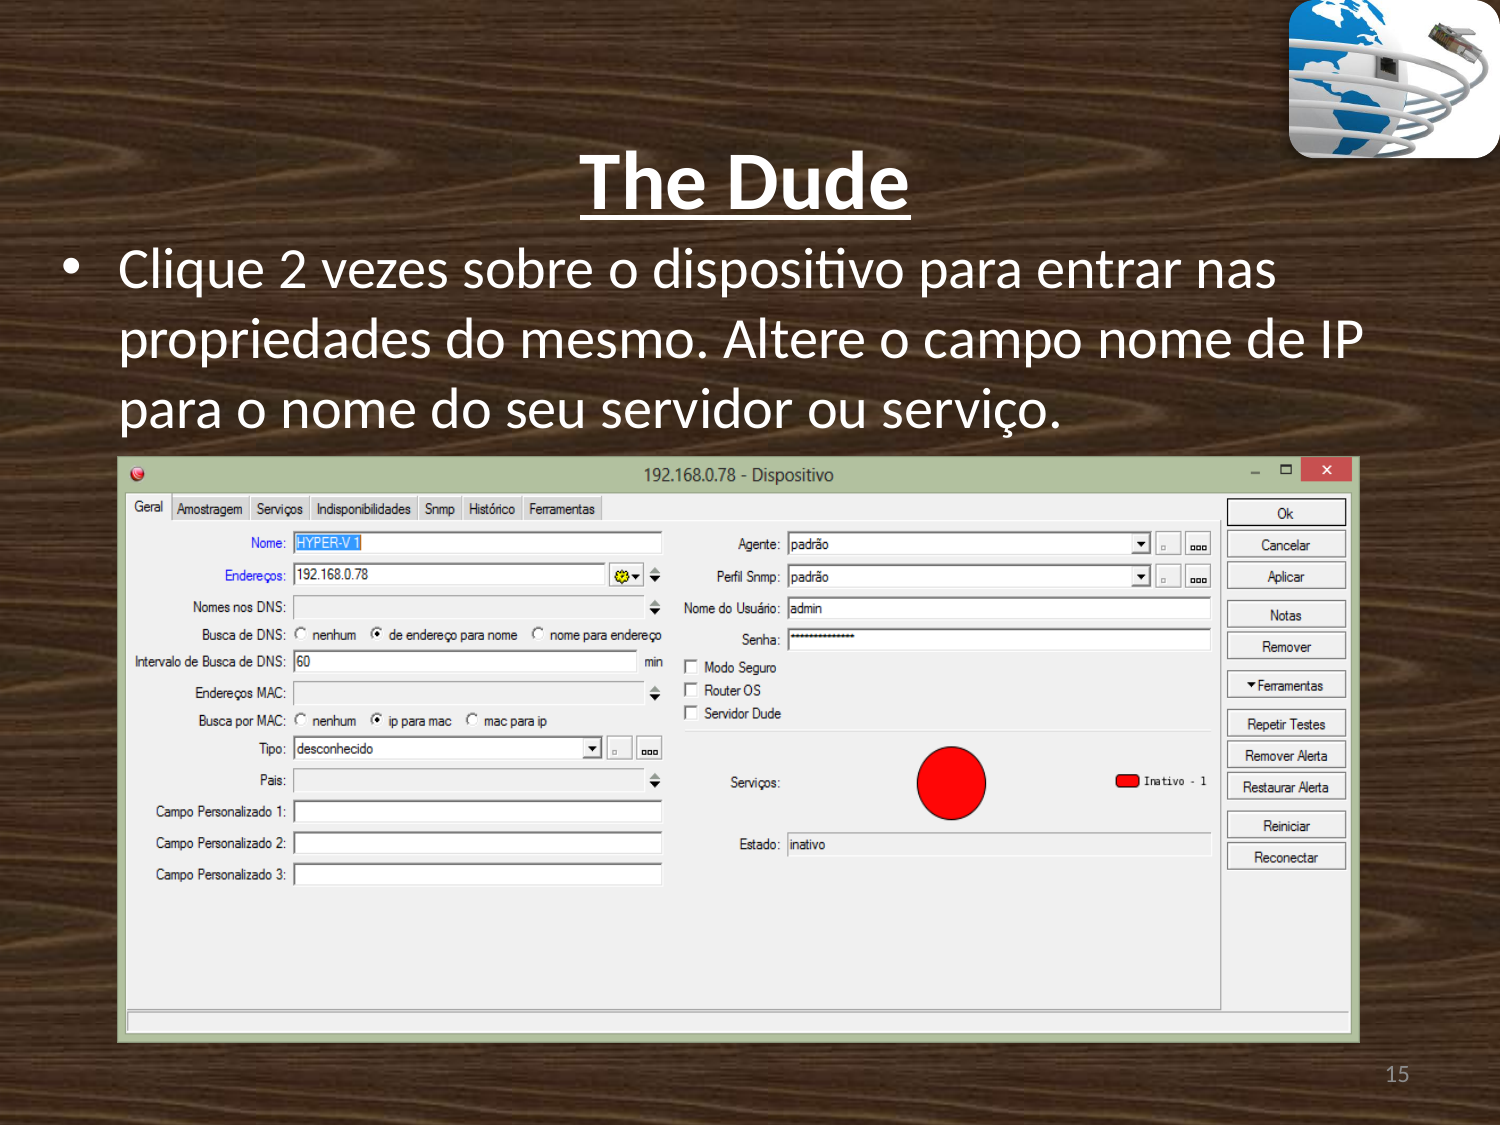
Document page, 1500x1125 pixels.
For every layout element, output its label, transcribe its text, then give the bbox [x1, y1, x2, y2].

list Clique 2 vezes sobre o dispositivo para entrar nas propriedades do mesmo. Altere o campo nome de IP para o nome do seu servidor ou serviço. [46, 222, 1454, 966]
slide_number 15 [1074, 1042, 1425, 1103]
title The Dude [70, 82, 1421, 222]
picture [0, 0, 1500, 1125]
